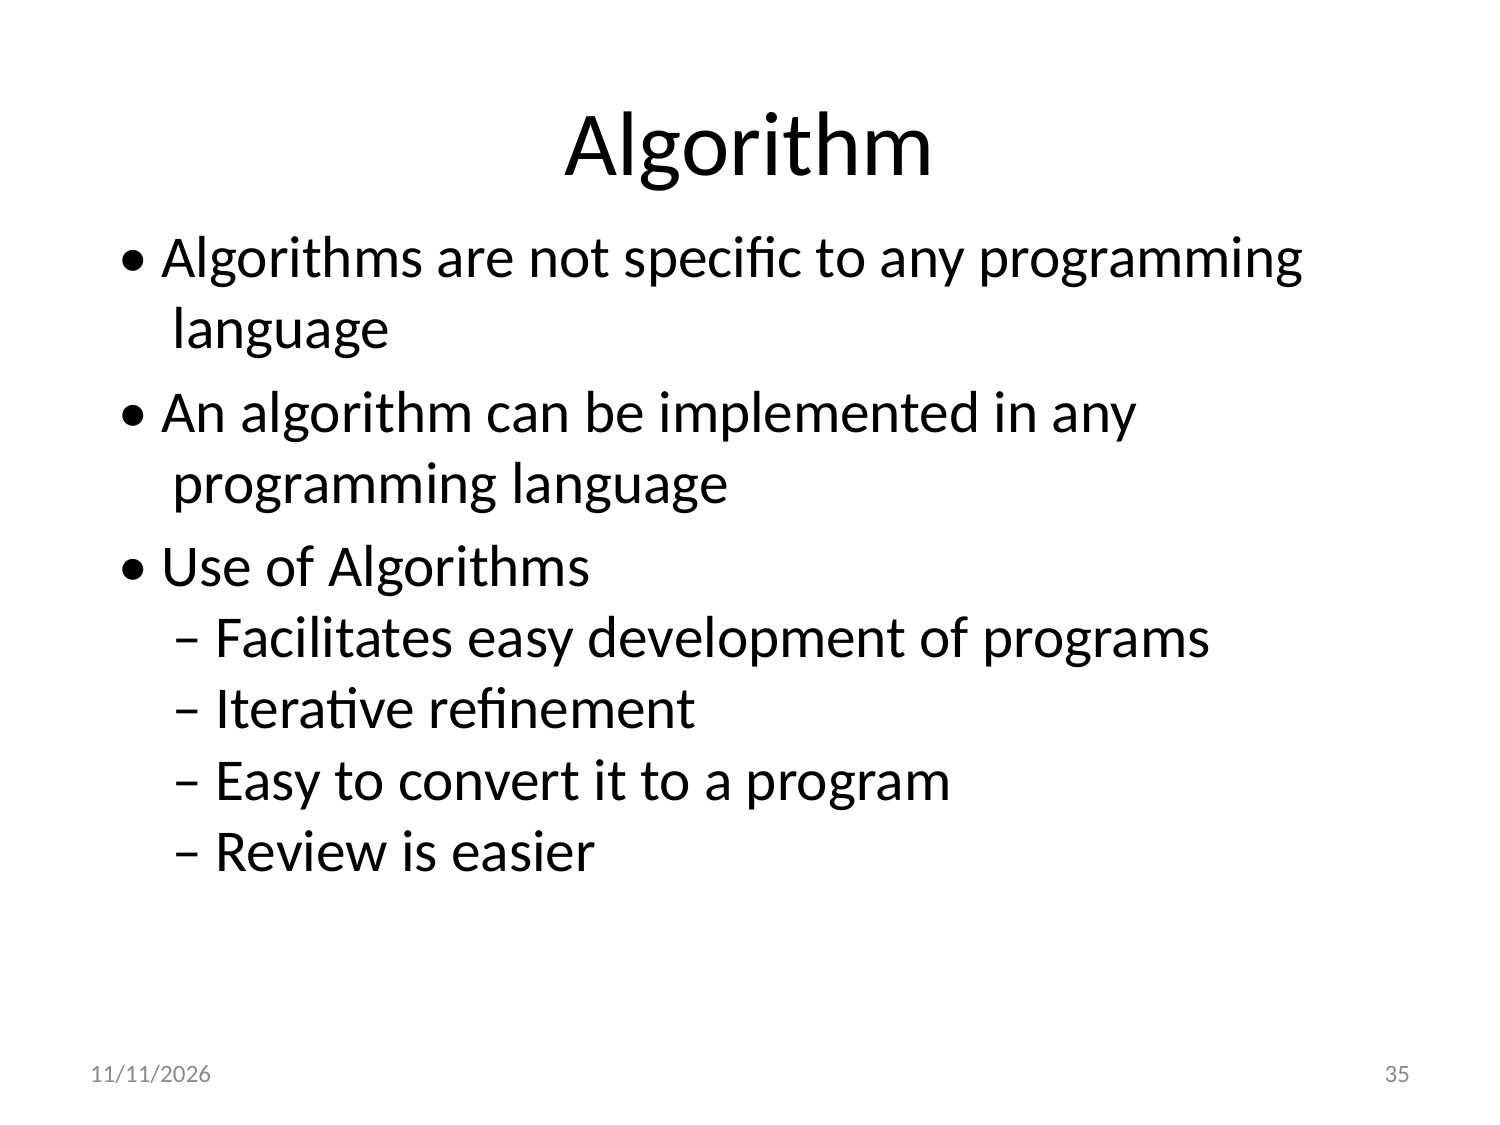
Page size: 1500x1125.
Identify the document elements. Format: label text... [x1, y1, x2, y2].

title Algorithm [75, 45, 1425, 233]
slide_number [75, 1042, 425, 1103]
list • Algorithms are not specific to any programming language • An algorithm can be implemented in any programming language • Use of Algorithms – Facilitates easy development of programs – Iterative refinement – Easy to convert it to a program – Review is easier [103, 210, 1425, 1037]
slide_number 35 [1074, 1042, 1425, 1103]
